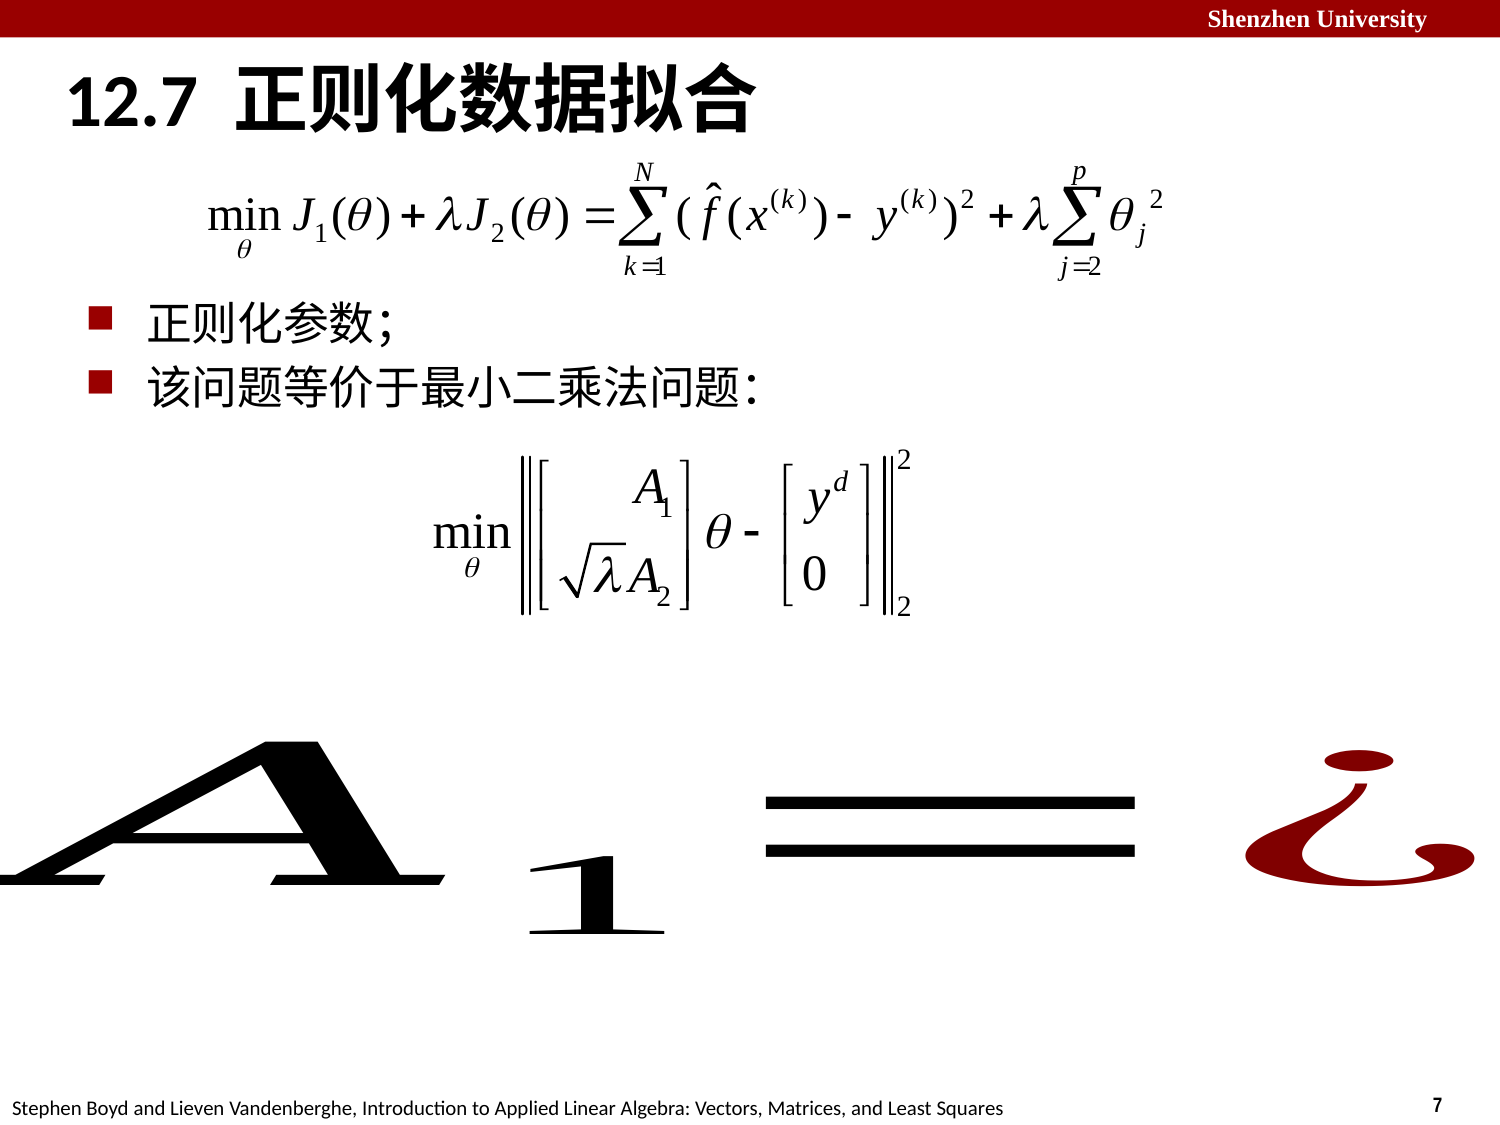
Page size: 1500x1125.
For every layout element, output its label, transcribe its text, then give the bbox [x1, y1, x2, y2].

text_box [199, 149, 1176, 291]
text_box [424, 437, 920, 626]
text_box 12.7 正则化数据拟合 [49, 43, 1296, 169]
